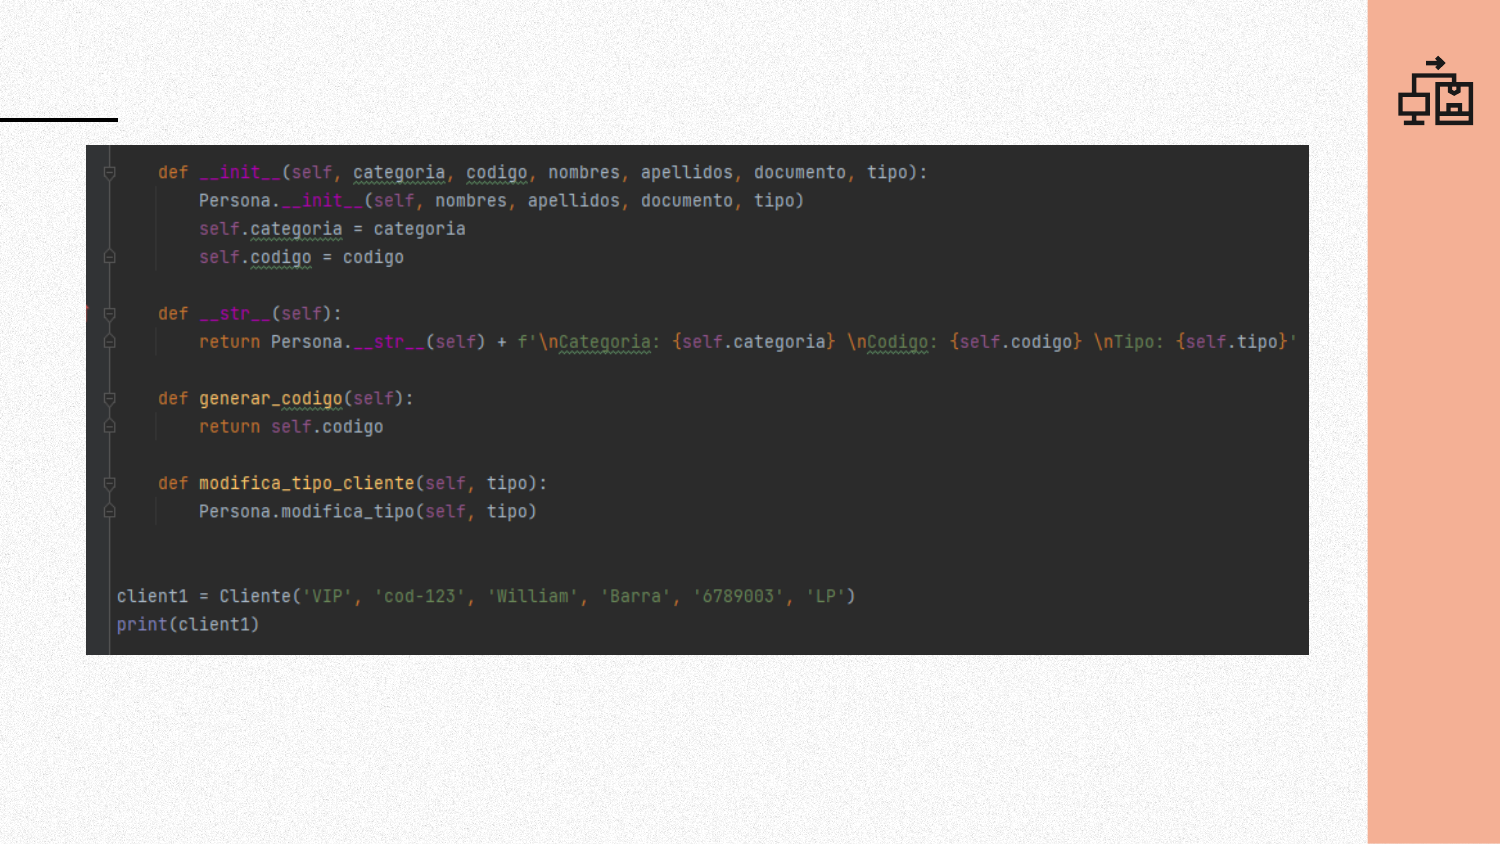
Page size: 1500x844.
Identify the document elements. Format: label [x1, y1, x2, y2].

text_box [1398, 55, 1474, 126]
picture [0, 0, 1367, 844]
